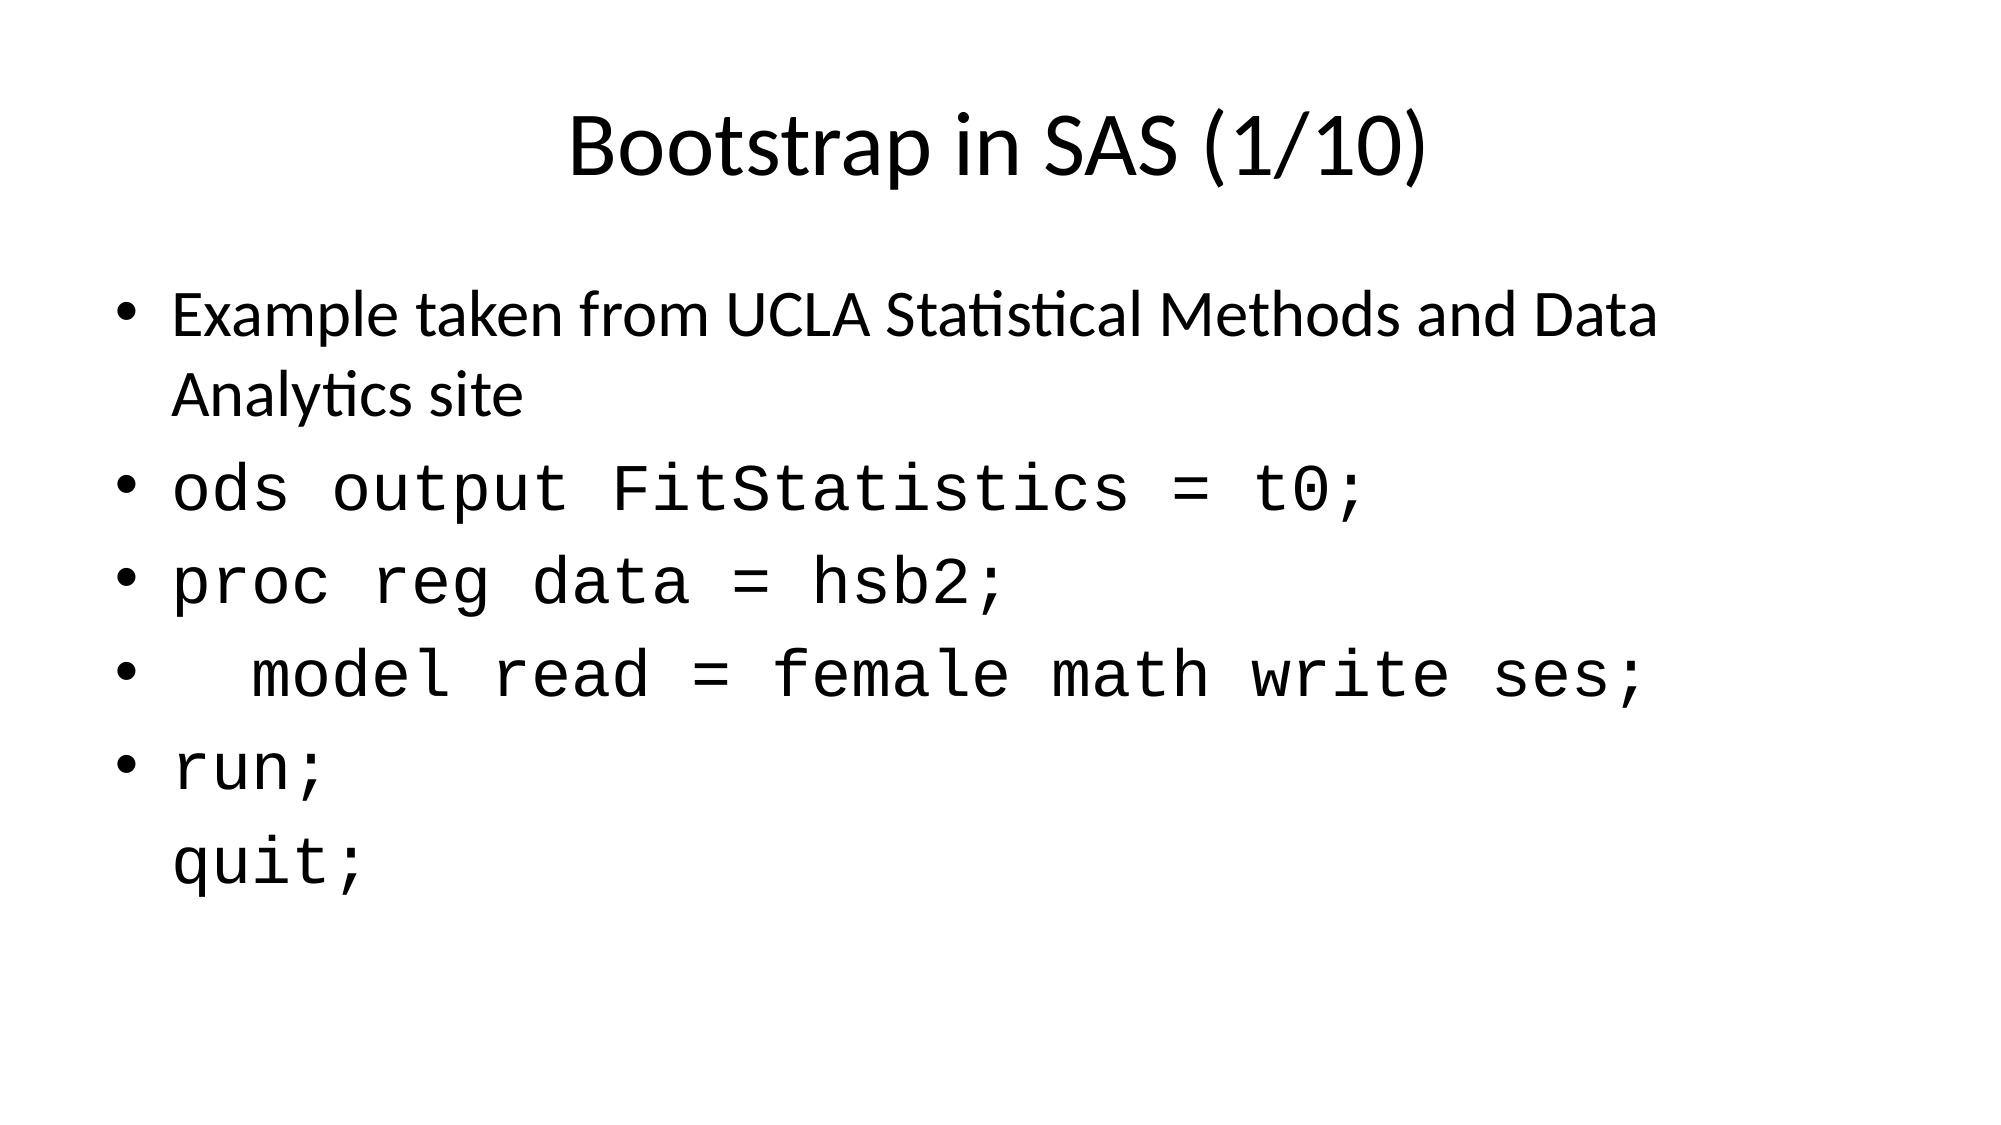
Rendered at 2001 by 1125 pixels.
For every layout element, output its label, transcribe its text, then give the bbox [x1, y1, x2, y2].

title Bootstrap in SAS (1/10) [99, 45, 1900, 233]
list Example taken from UCLA Statistical Methods and Data Analytics site ods output FitStatistics = t0; proc reg data = hsb2; model read = female math write ses; run; quit; [99, 262, 1900, 1005]
